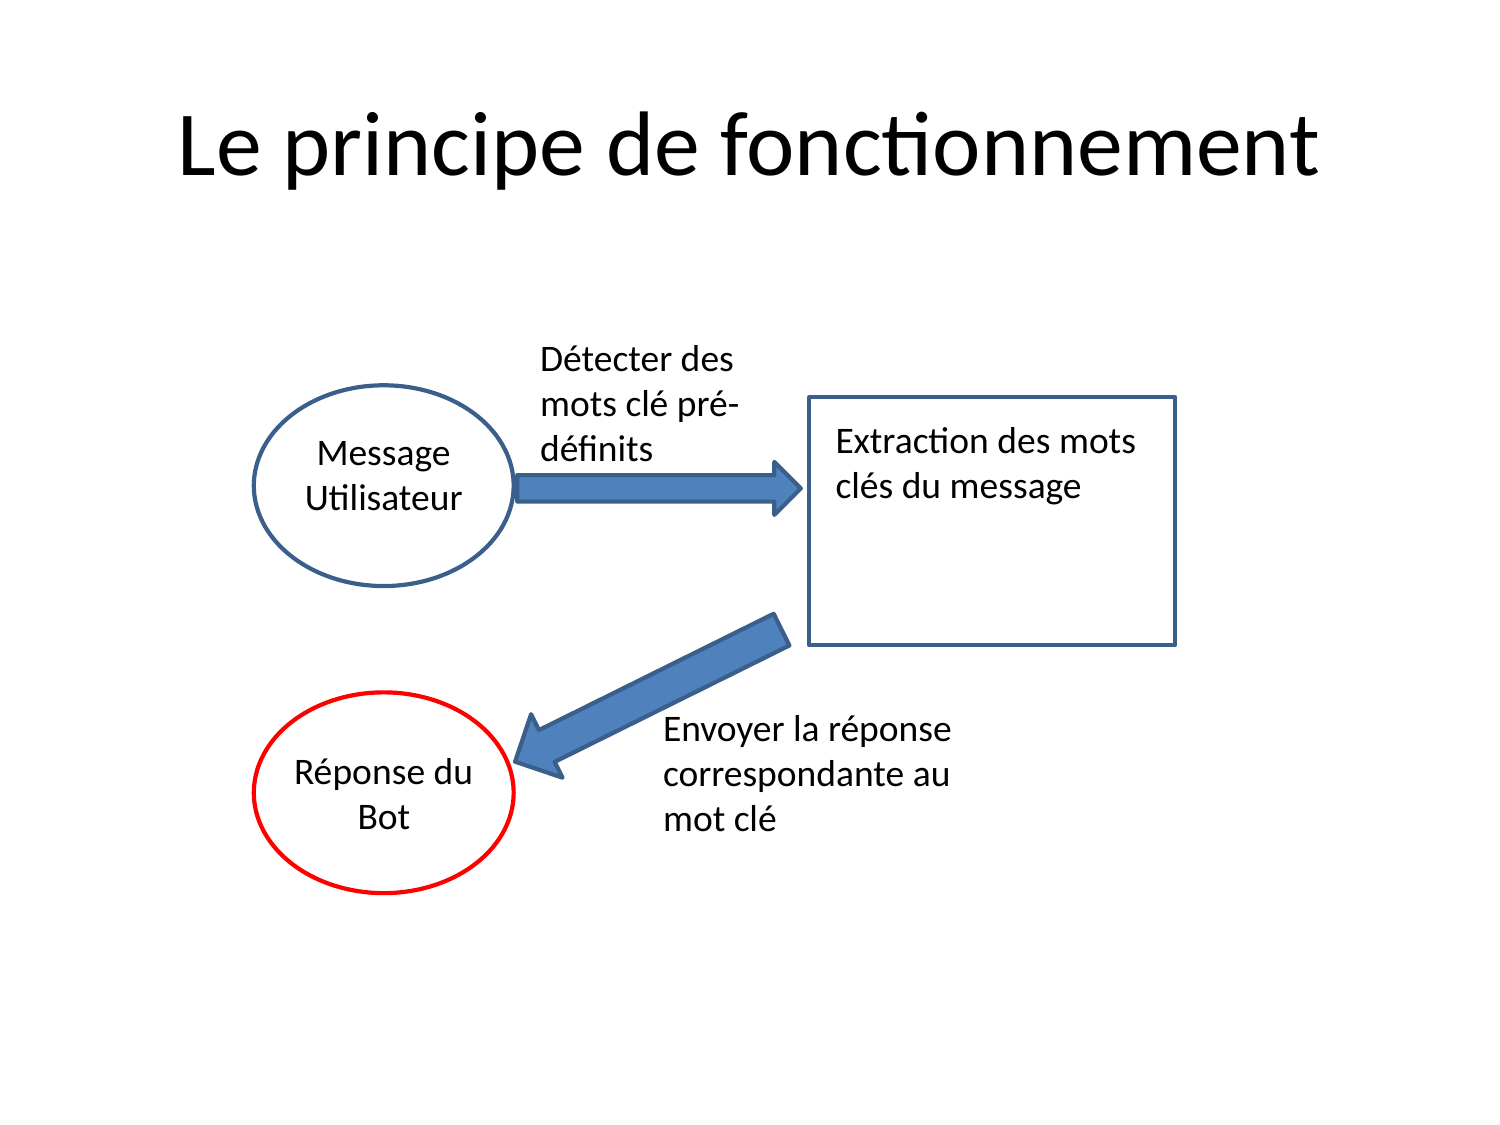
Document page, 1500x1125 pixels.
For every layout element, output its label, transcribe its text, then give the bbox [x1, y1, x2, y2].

text_box [251, 424, 515, 589]
text_box Extraction des mots clés du message [820, 408, 1164, 514]
text_box Réponse du Bot [277, 739, 490, 845]
text_box [251, 690, 516, 896]
text_box Envoyer la réponse correspondante au mot clé [648, 696, 975, 846]
title Le principe de fonctionnement [75, 45, 1425, 233]
text_box Détecter des mots clé pré-définits [525, 326, 762, 476]
text_box [513, 611, 792, 780]
text_box Message Utilisateur [277, 420, 490, 526]
text_box [282, 383, 486, 420]
text_box [515, 459, 803, 517]
text_box [807, 395, 1177, 647]
